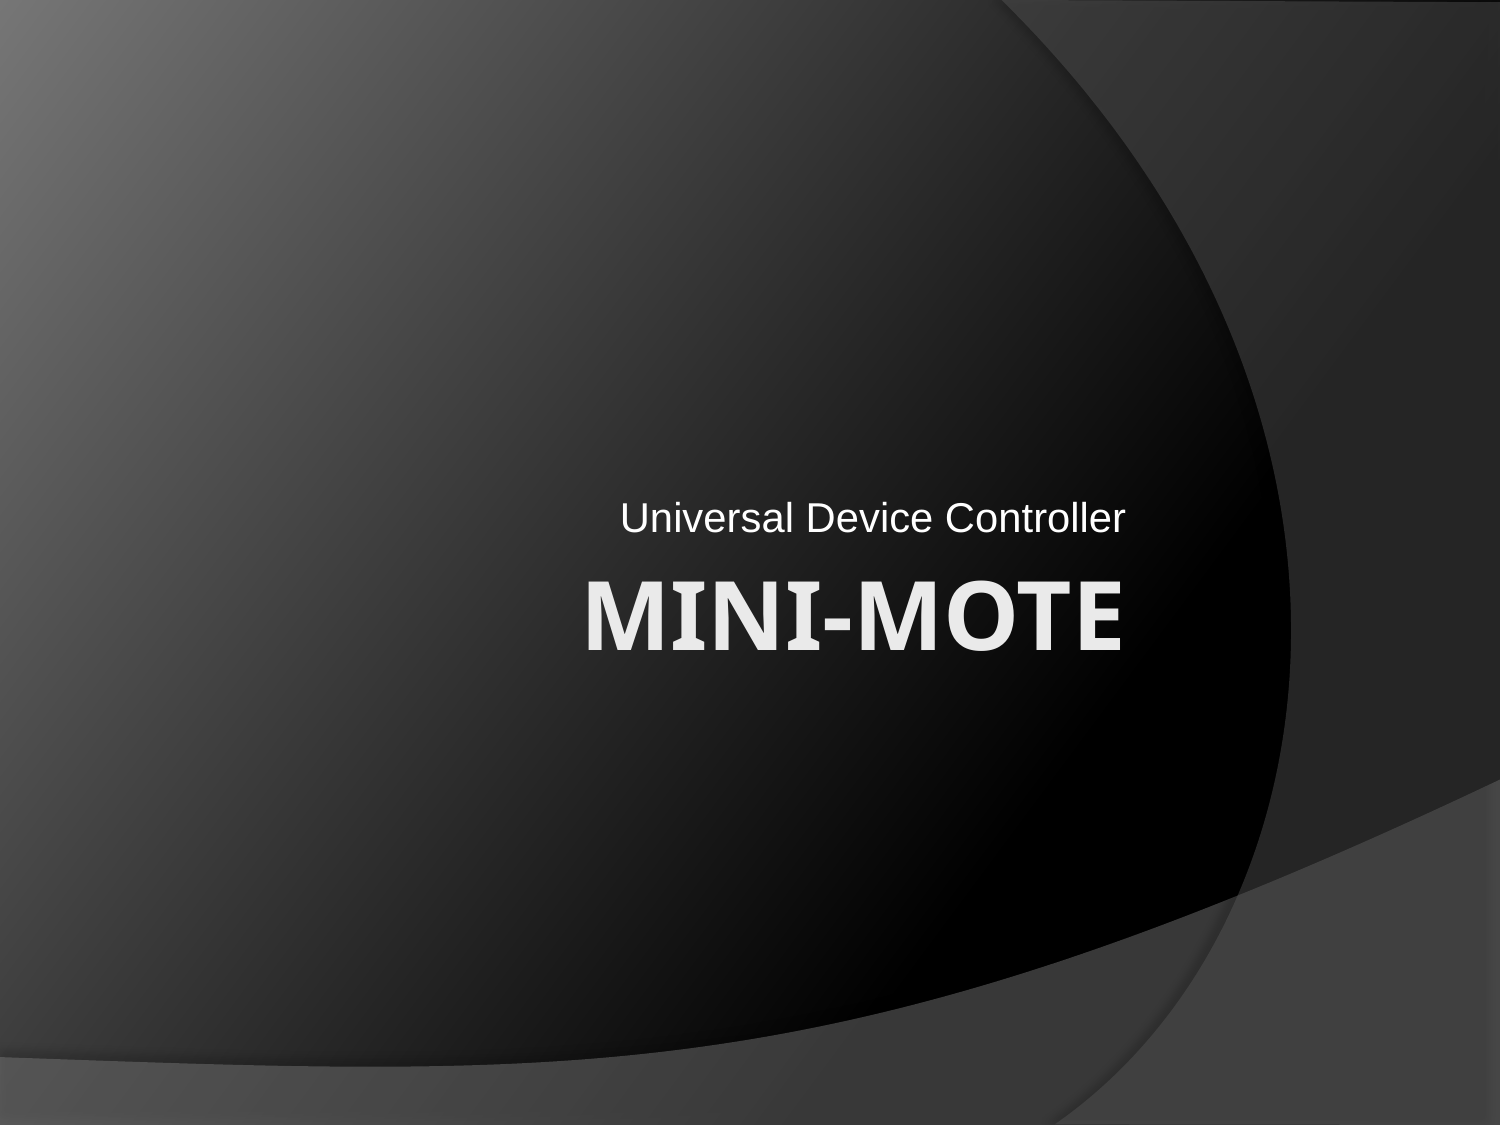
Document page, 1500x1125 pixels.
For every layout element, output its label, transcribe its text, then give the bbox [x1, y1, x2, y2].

subtitle Universal Device Controller [71, 253, 1134, 541]
title Mini-Mote [70, 547, 1134, 925]
